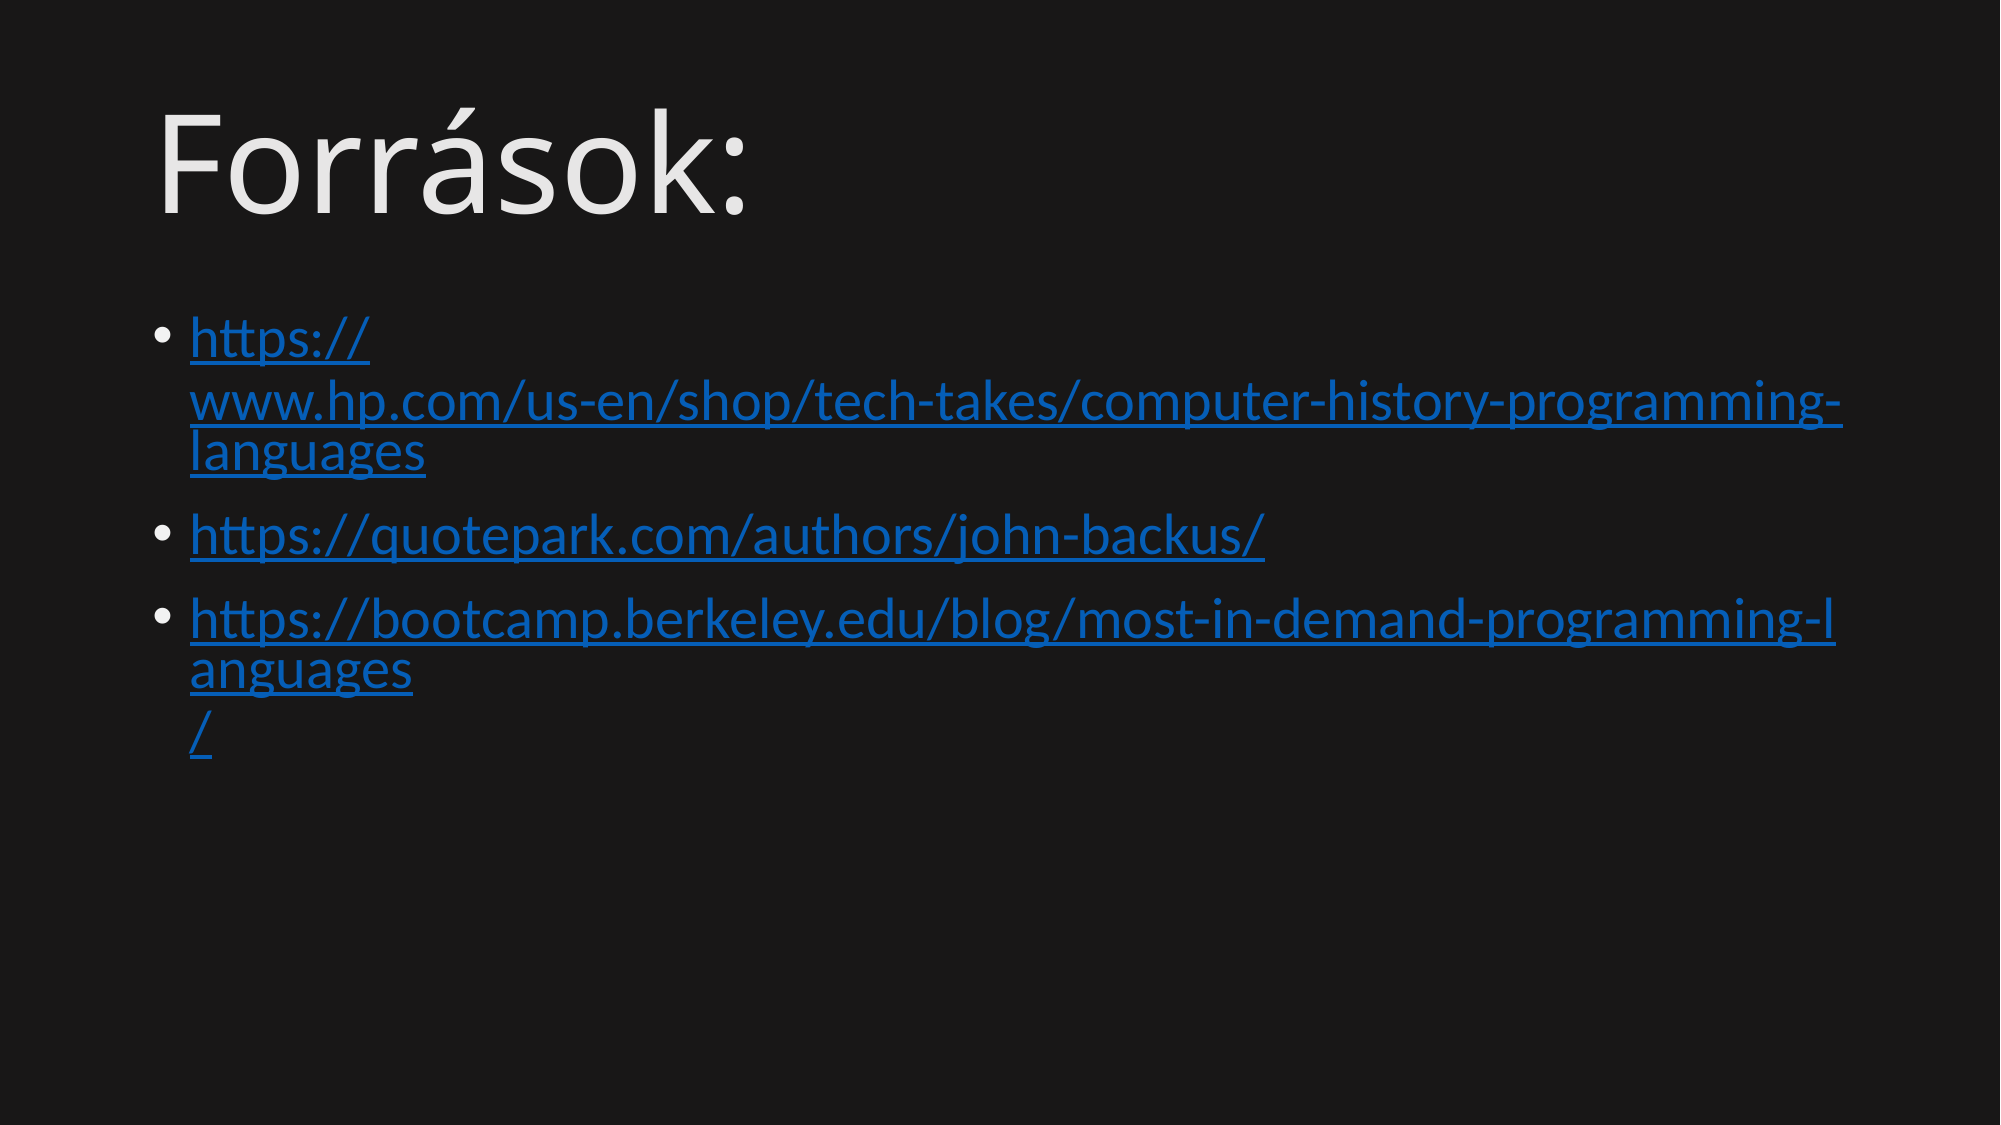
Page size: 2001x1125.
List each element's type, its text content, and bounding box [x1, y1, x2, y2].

title Források: [137, 59, 1863, 278]
list https://www.hp.com/us-en/shop/tech-takes/computer-history-programming-languages https://quotepark.com/authors/john-backus/ https://bootcamp.berkeley.edu/blog/most-in-demand-programming-languages/ [137, 299, 1863, 1014]
